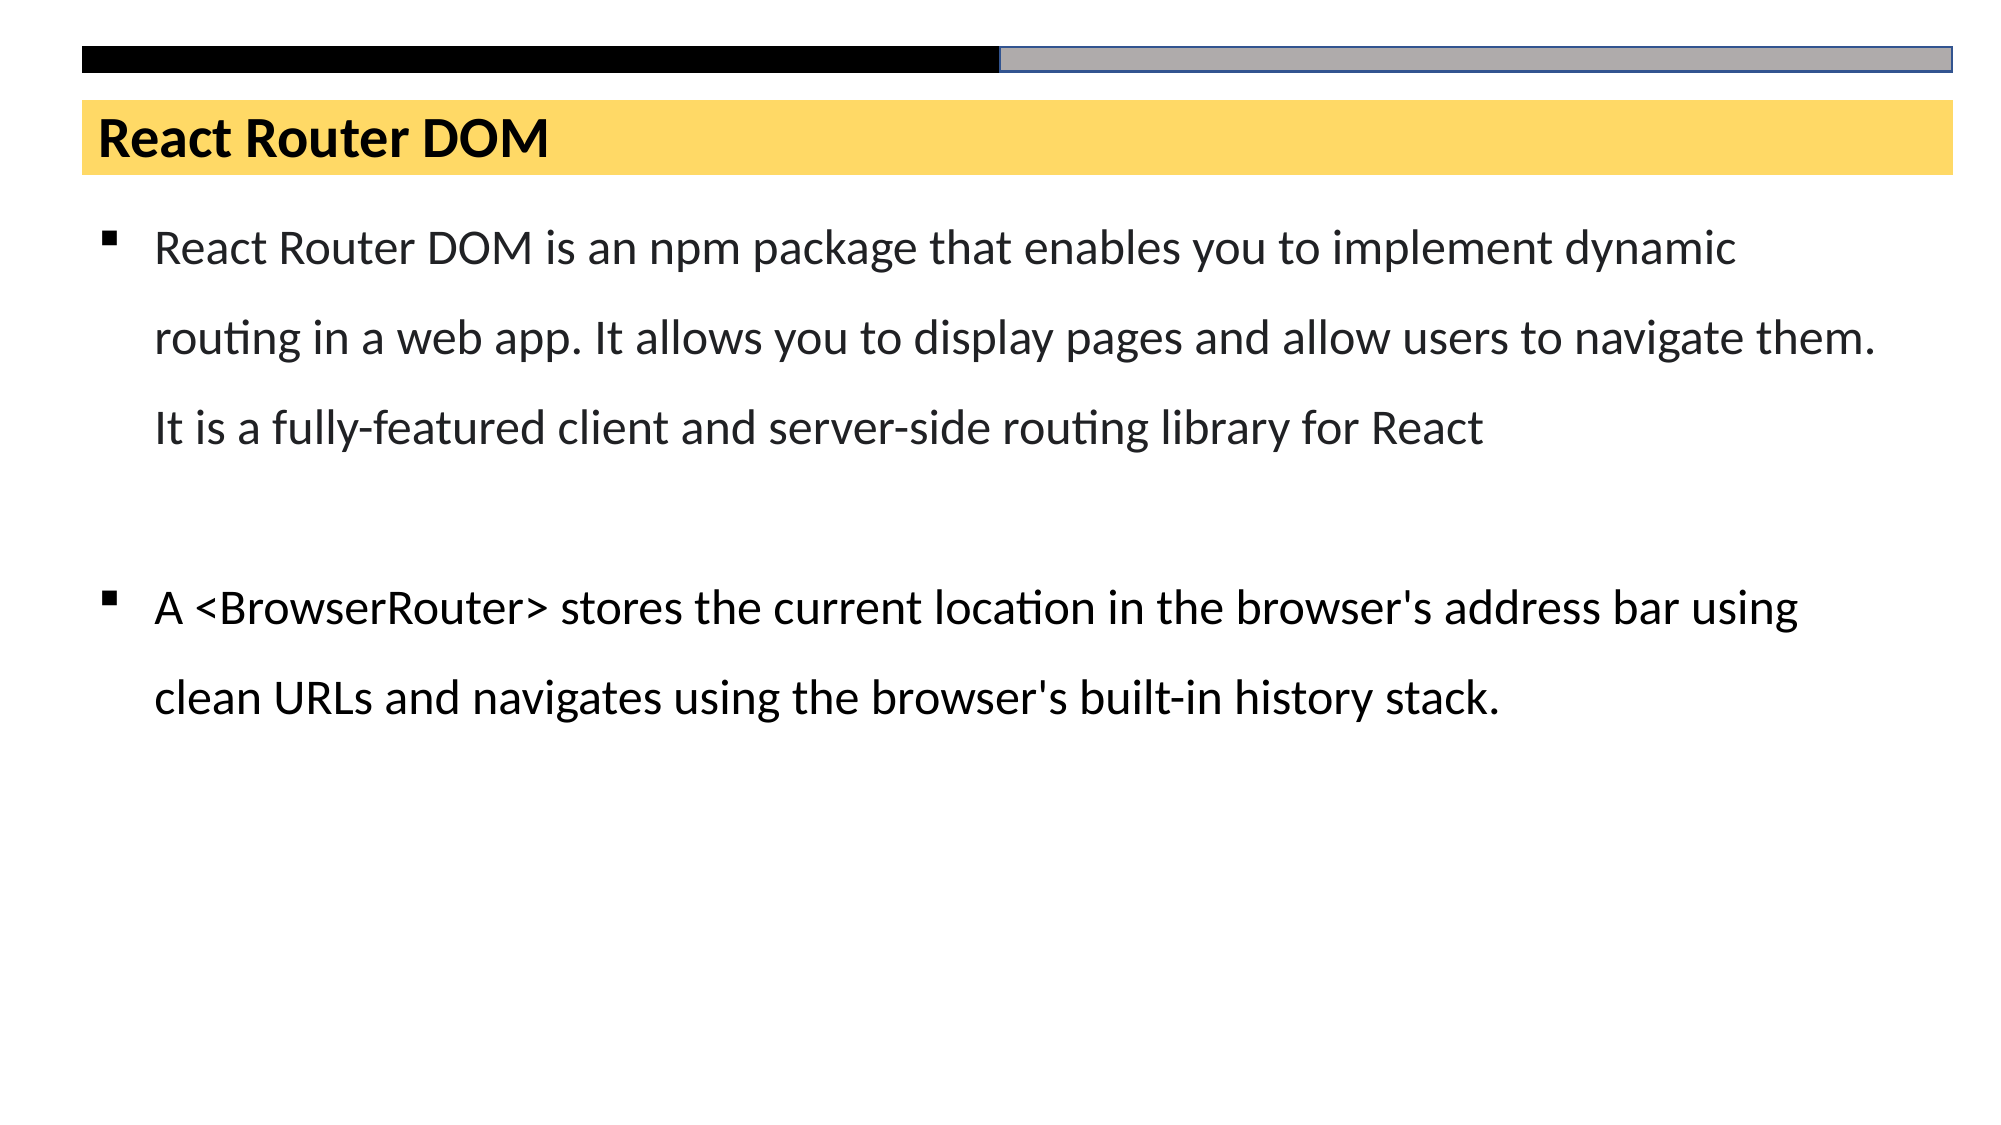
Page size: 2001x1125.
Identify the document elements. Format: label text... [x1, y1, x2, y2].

text_box React Router DOM is an npm package that enables you to implement dynamic routing in a web app. It allows you to display pages and allow users to navigate them. It is a fully-featured client and server-side routing library for React A <BrowserRouter> stores the current location in the browser's address bar using clean URLs and navigates using the browser's built-in history stack. [83, 177, 1897, 912]
text_box [1110, 100, 1953, 175]
text_box React Router DOM [83, 91, 1110, 176]
text_box [82, 46, 999, 73]
text_box [999, 46, 1953, 73]
